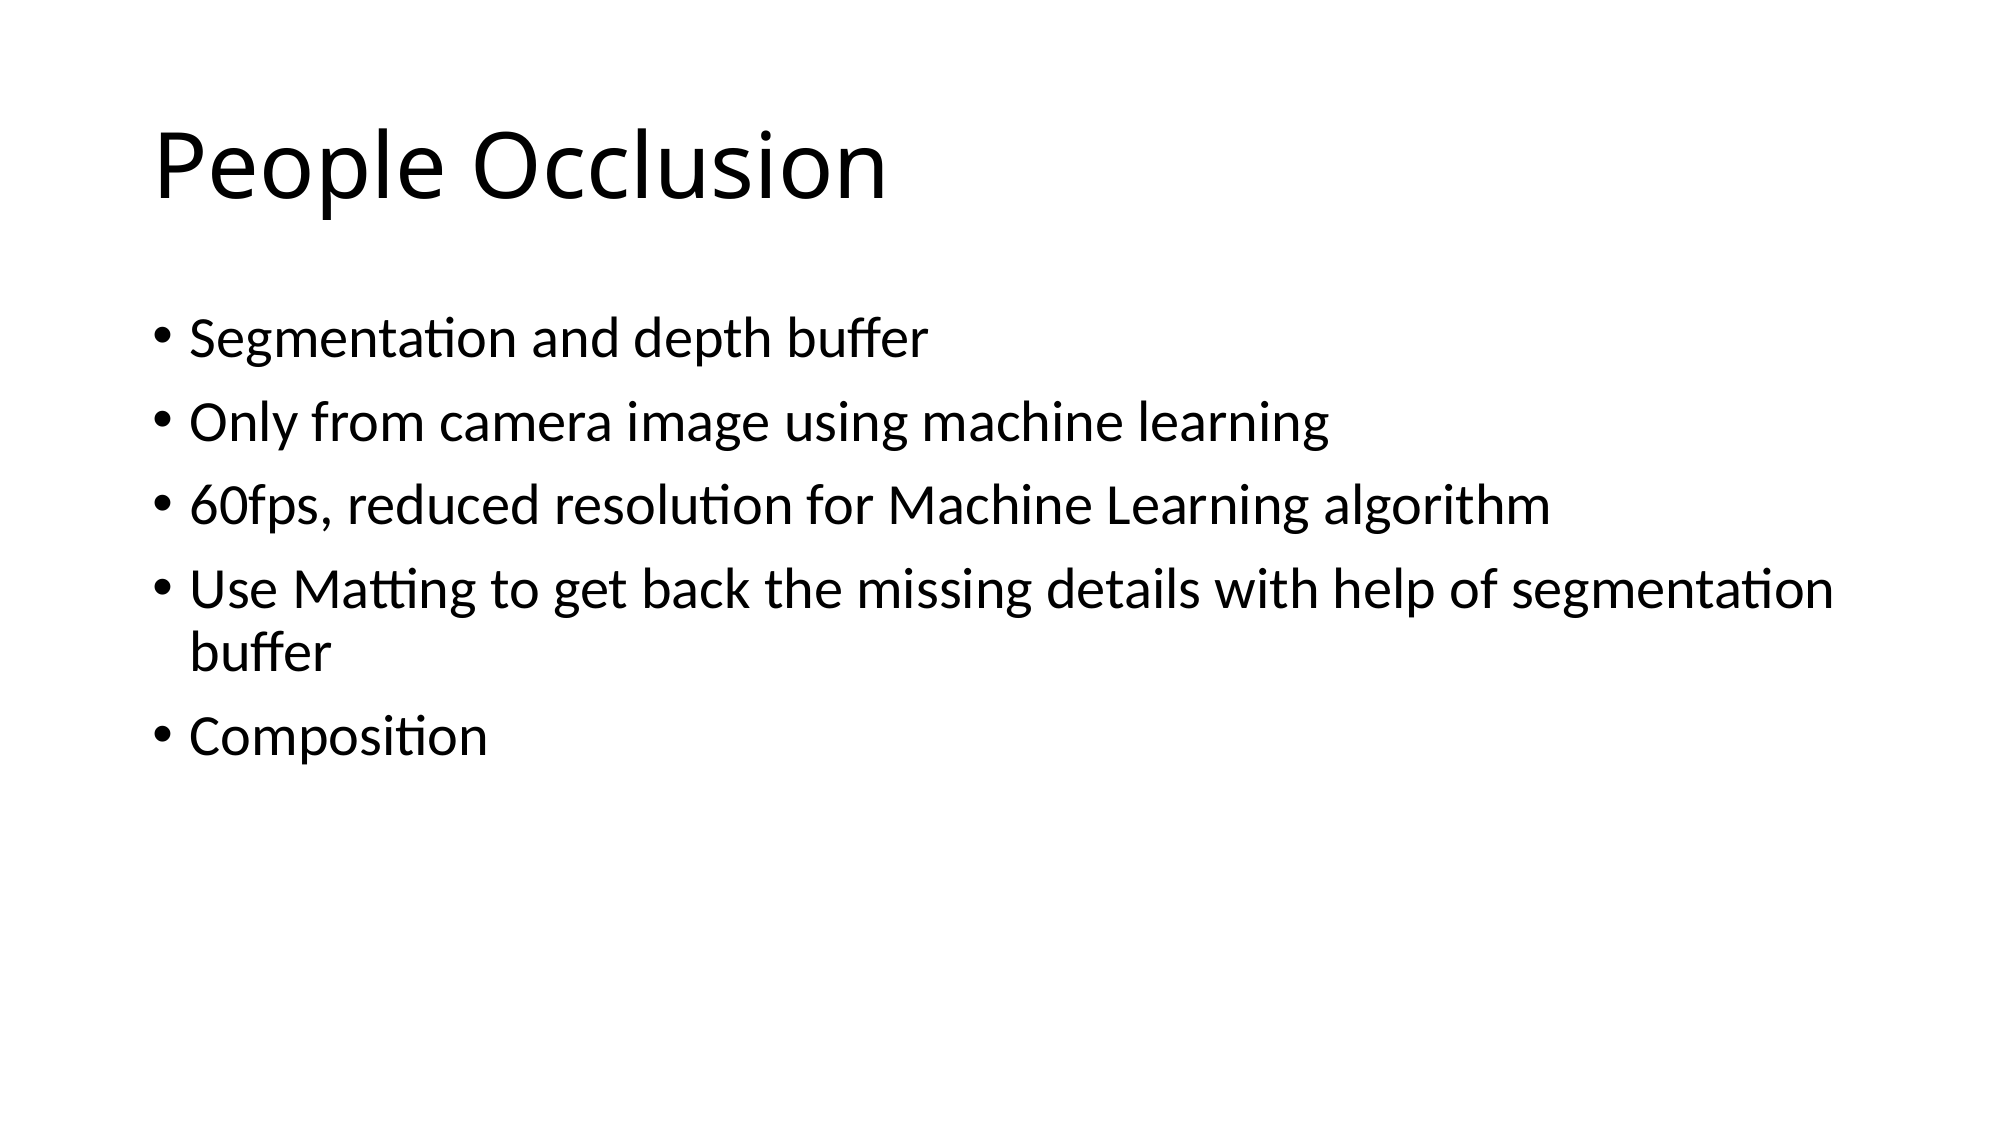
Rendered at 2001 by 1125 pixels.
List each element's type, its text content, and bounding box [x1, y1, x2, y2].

list Segmentation and depth buffer Only from camera image using machine learning 60fps, reduced resolution for Machine Learning algorithm Use Matting to get back the missing details with help of segmentation buffer Composition [137, 299, 1863, 1014]
title People Occlusion [137, 59, 1863, 278]
